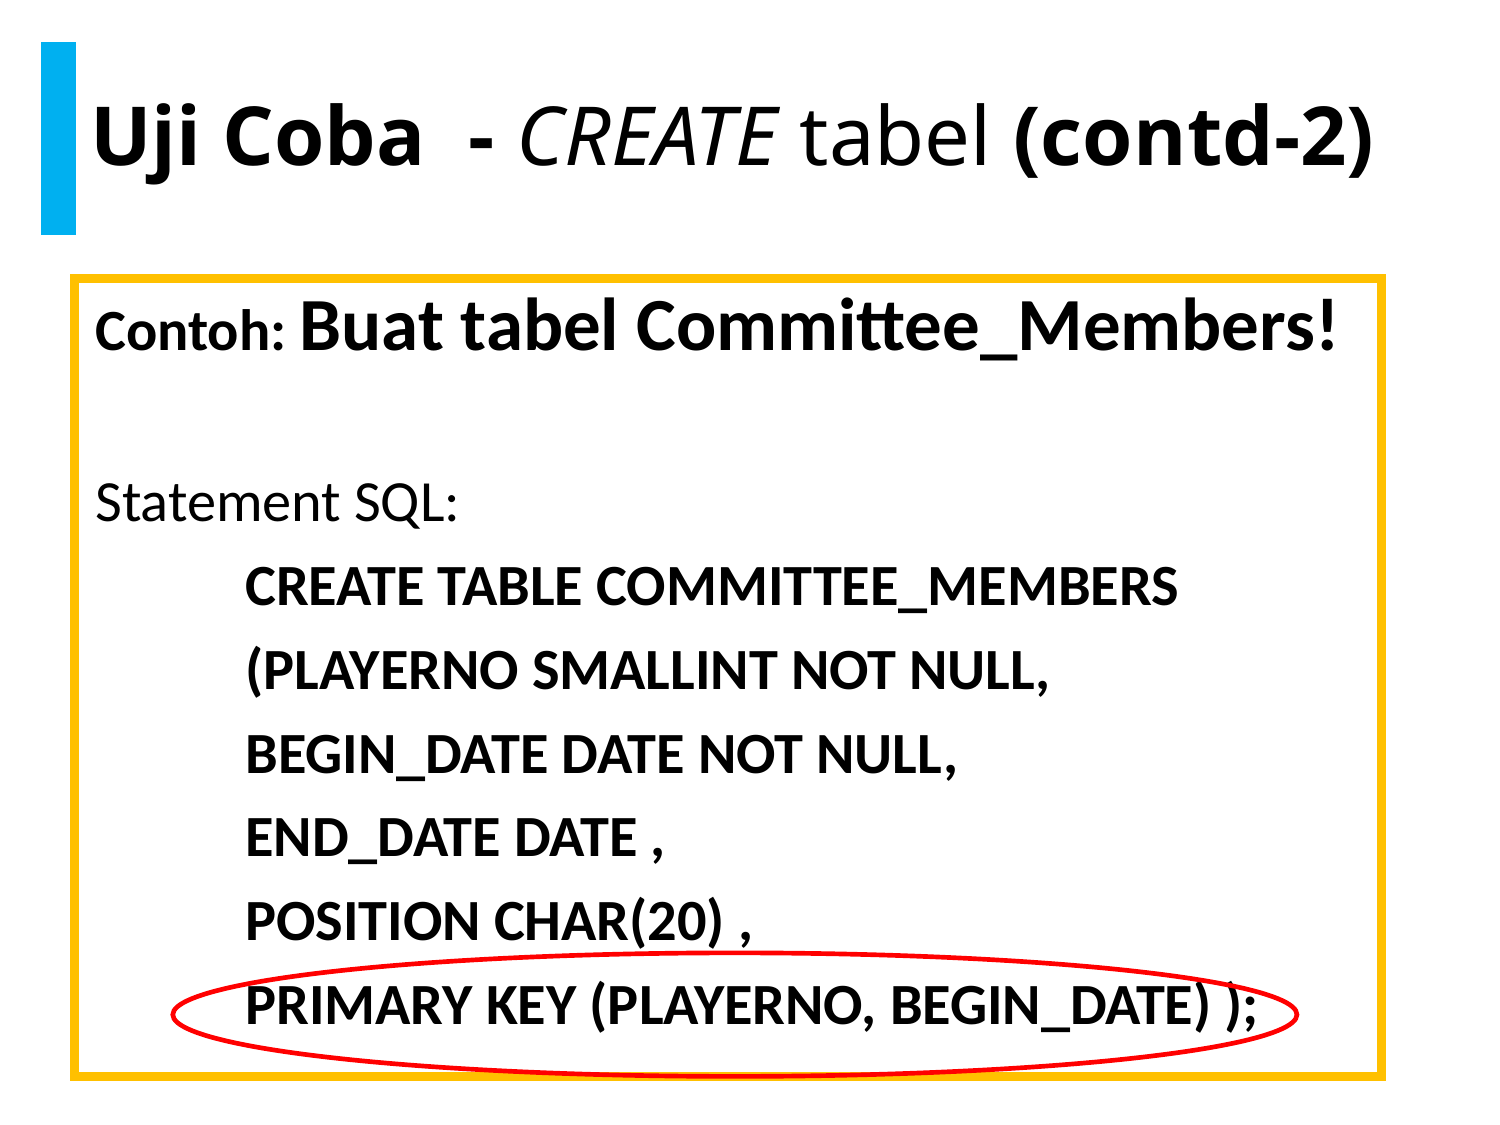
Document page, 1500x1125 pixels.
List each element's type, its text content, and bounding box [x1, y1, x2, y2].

text_box [171, 951, 1299, 1078]
list Contoh: Buat tabel Committee_Members! Statement SQL: CREATE TABLE COMMITTEE_MEMBERS (PLAYERNO SMALLINT NOT NULL, BEGIN_DATE DATE NOT NULL, END_DATE DATE , POSITION CHAR(20) , PRIMARY KEY (PLAYERNO, BEGIN_DATE) ); [74, 277, 1382, 1077]
title Uji Coba - CREATE tabel (contd-2) [75, 45, 1425, 233]
